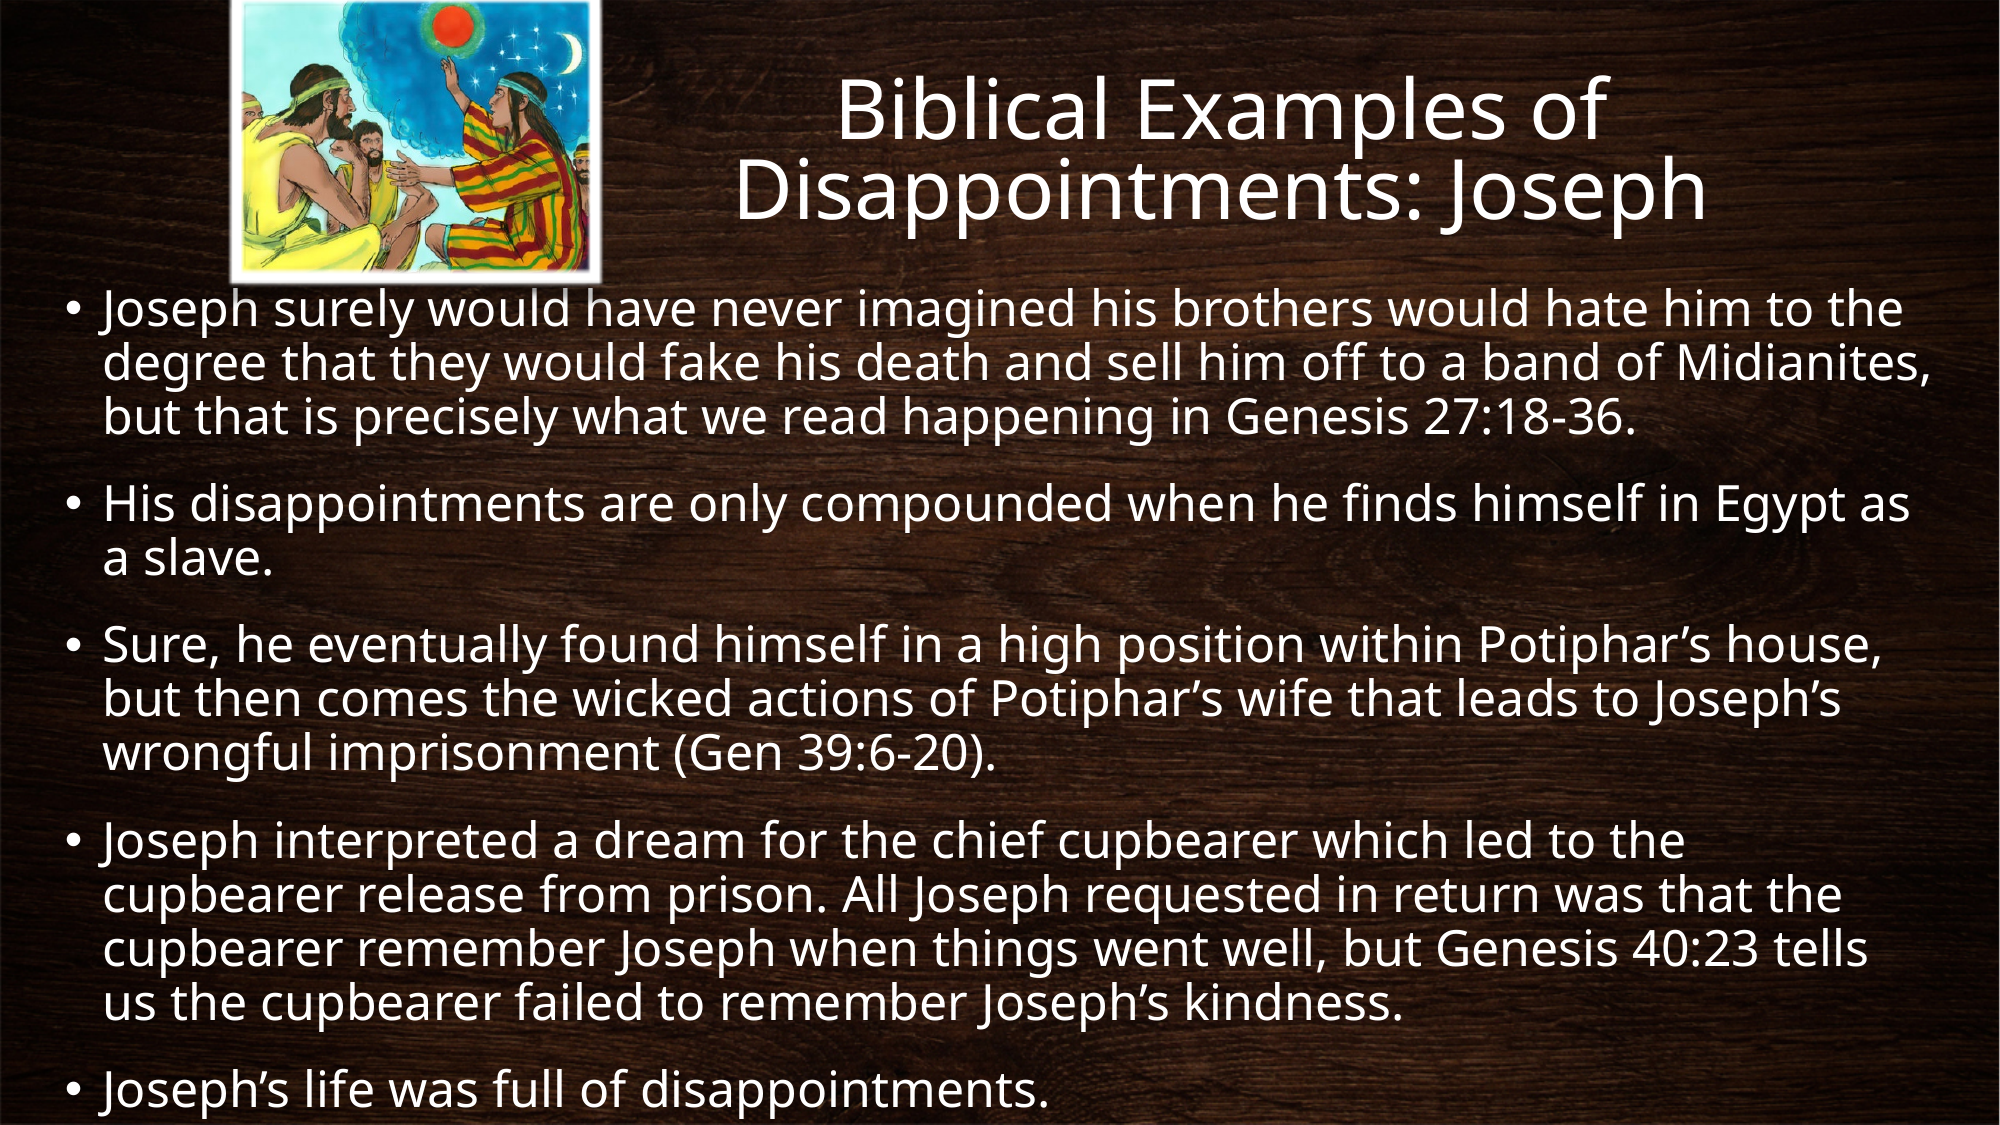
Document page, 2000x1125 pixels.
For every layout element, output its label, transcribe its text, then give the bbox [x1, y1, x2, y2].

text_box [224, 0, 613, 310]
title Biblical Examples of Disappointments: Joseph [628, 55, 1816, 244]
picture [0, 0, 2000, 1125]
list Joseph surely would have never imagined his brothers would hate him to the degree that they would fake his death and sell him off to a band of Midianites, but that is precisely what we read happening in Genesis 27:18-36. His disappointments are only compounded when he finds himself in Egypt as a slave. Sure, he eventually found himself in a high position within Potiphar’s house, but then comes the wicked actions of Potiphar’s wife that leads to Joseph’s wrongful imprisonment (Gen 39:6-20). Joseph interpreted a dream for the chief cupbearer which led to the cupbearer release from prison. All Joseph requested in return was that the cupbearer remember Joseph when things went well, but Genesis 40:23 tells us the cupbearer failed to remember Joseph’s kindness. Joseph’s life was full of disappointments. [49, 275, 1950, 1120]
